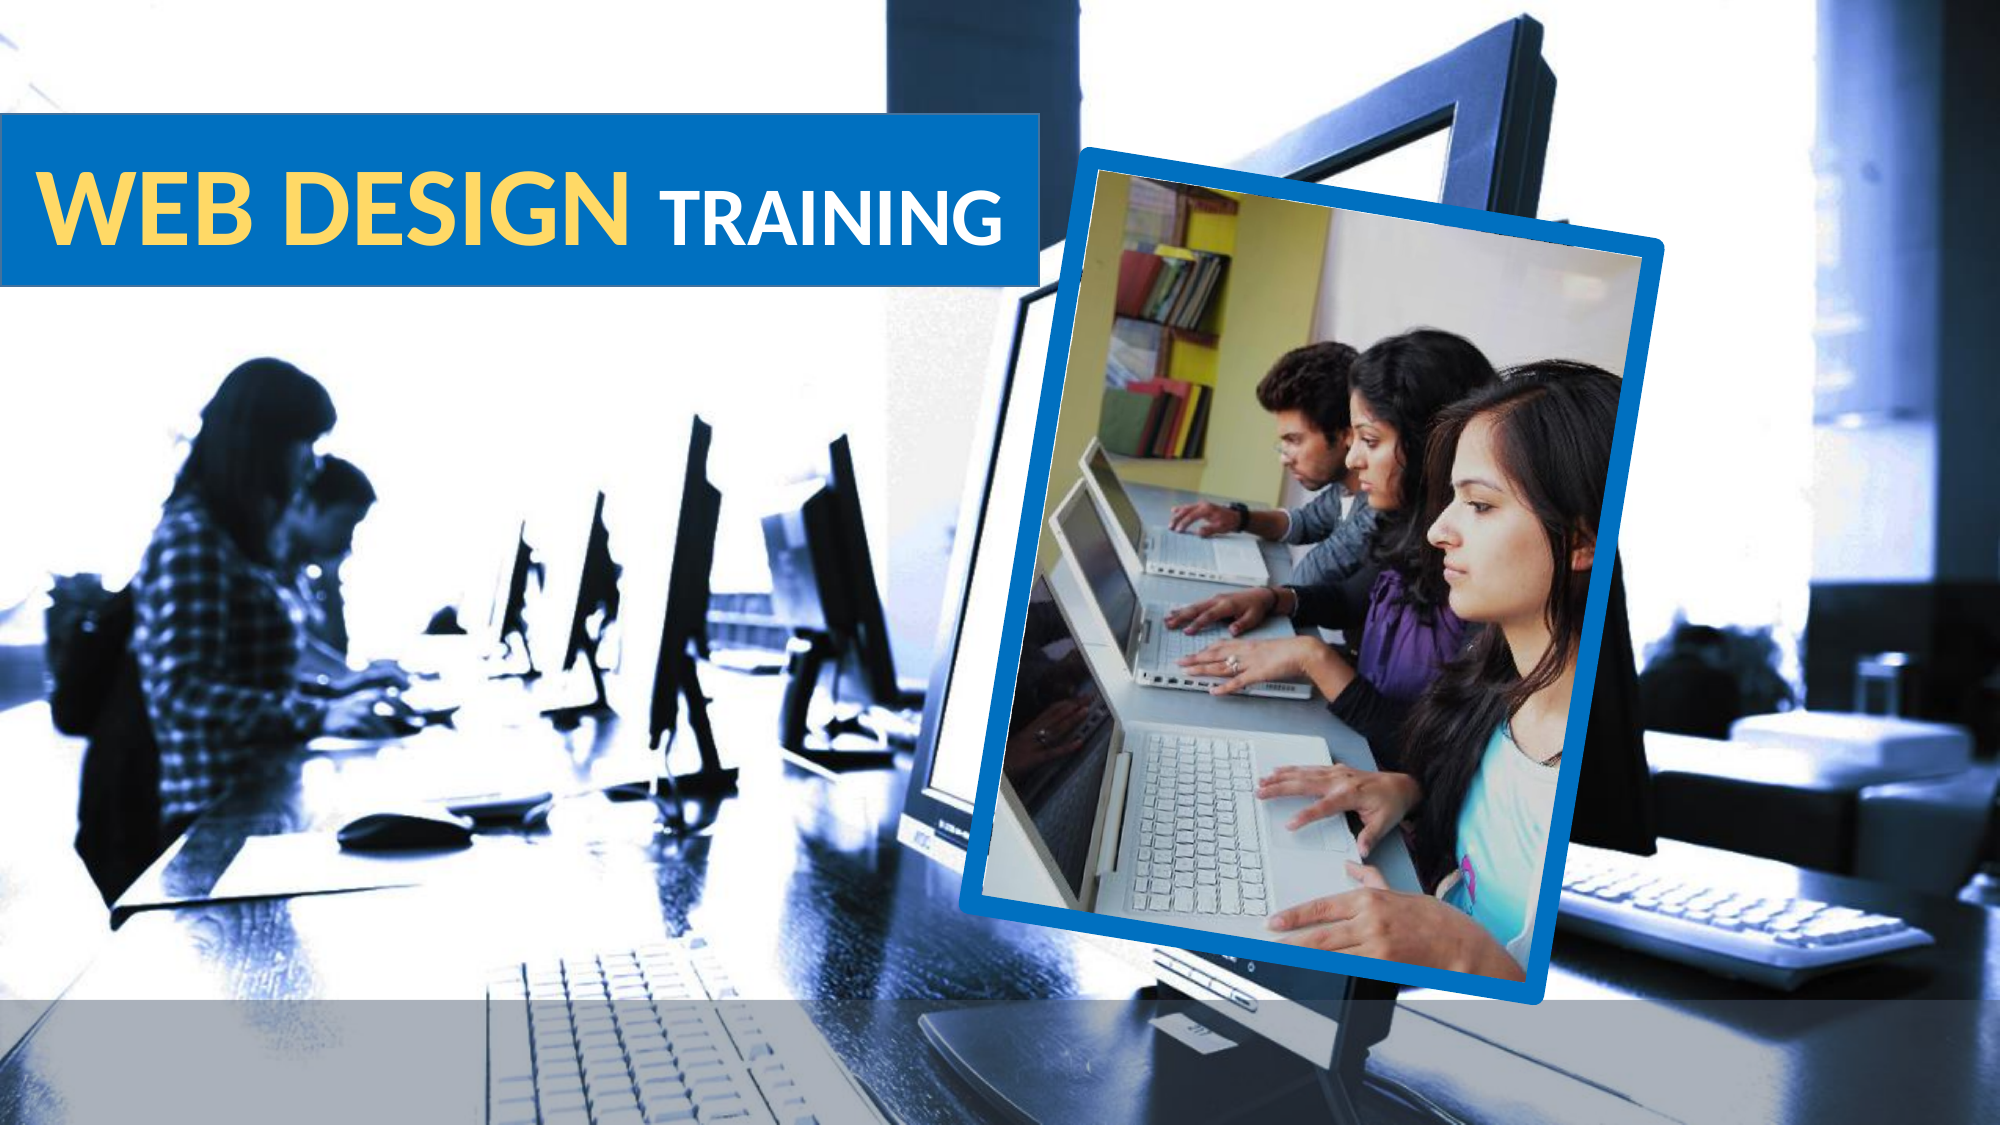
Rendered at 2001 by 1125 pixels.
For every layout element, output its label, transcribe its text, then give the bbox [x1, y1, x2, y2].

picture [0, 0, 2000, 999]
text_box WEB DESIGN TRAINING [0, 113, 1040, 287]
